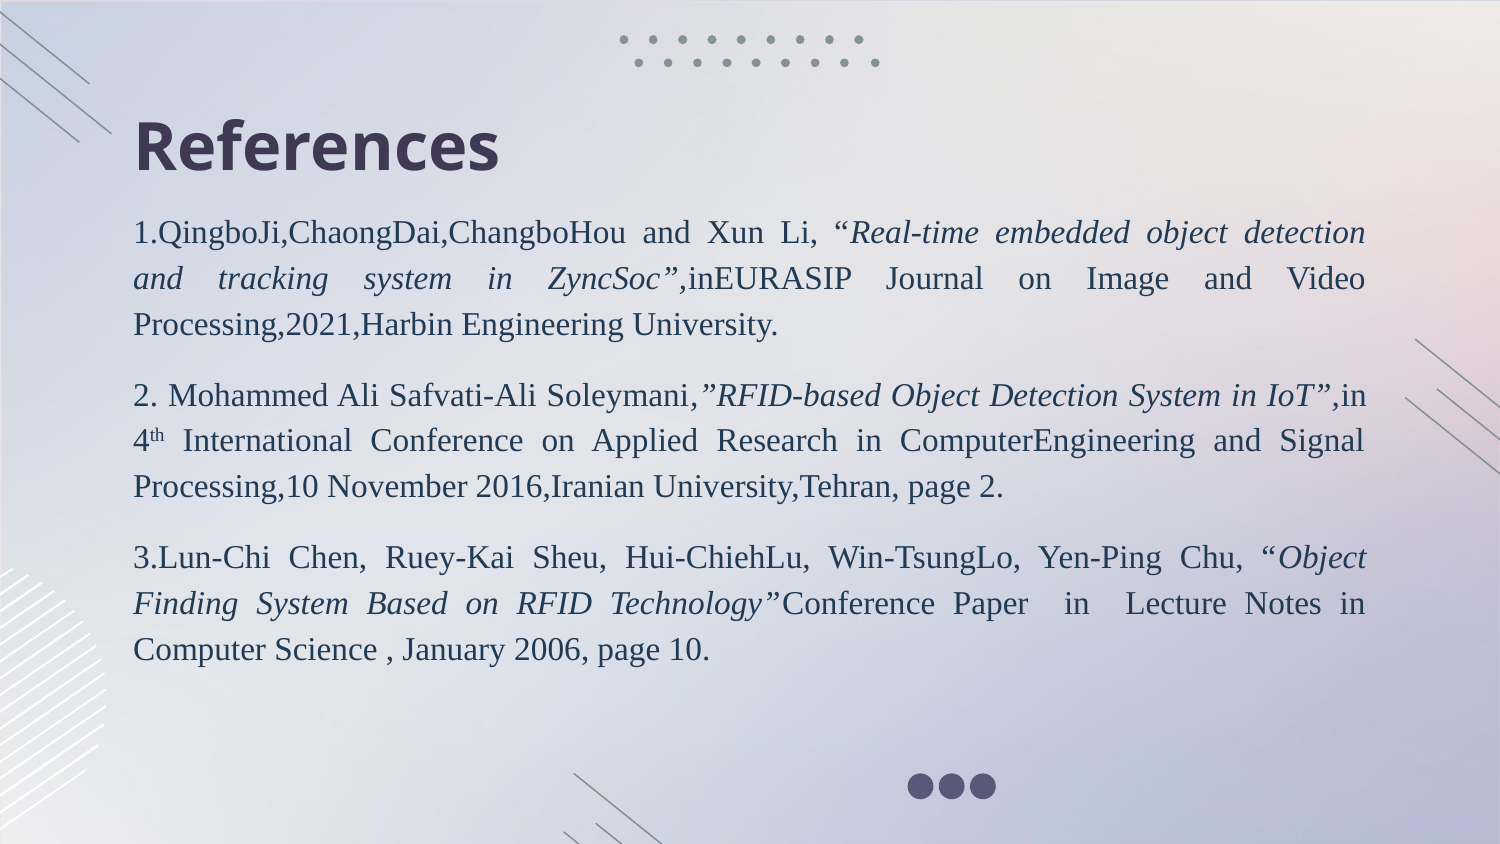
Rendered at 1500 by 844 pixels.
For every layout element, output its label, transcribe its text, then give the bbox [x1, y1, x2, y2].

list 1.QingboJi,ChaongDai,ChangboHou and Xun Li, “Real-time embedded object detection and tracking system in ZyncSoc”,inEURASIP Journal on Image and Video Processing,2021,Harbin Engineering University. 2. Mohammed Ali Safvati-Ali Soleymani,”RFID-based Object Detection System in IoT”,in 4th International Conference on Applied Research in ComputerEngineering and Signal Processing,10 November 2016,Iranian University,Tehran, page 2. 3.Lun-Chi Chen, Ruey-Kai Sheu, Hui-ChiehLu, Win-TsungLo, Yen-Ping Chu, “Object Finding System Based on RFID Technology”Conference Paper in Lecture Notes in Computer Science , January 2006, page 10. [118, 189, 1382, 756]
picture [2, 2, 1499, 844]
title References [118, 88, 1382, 167]
